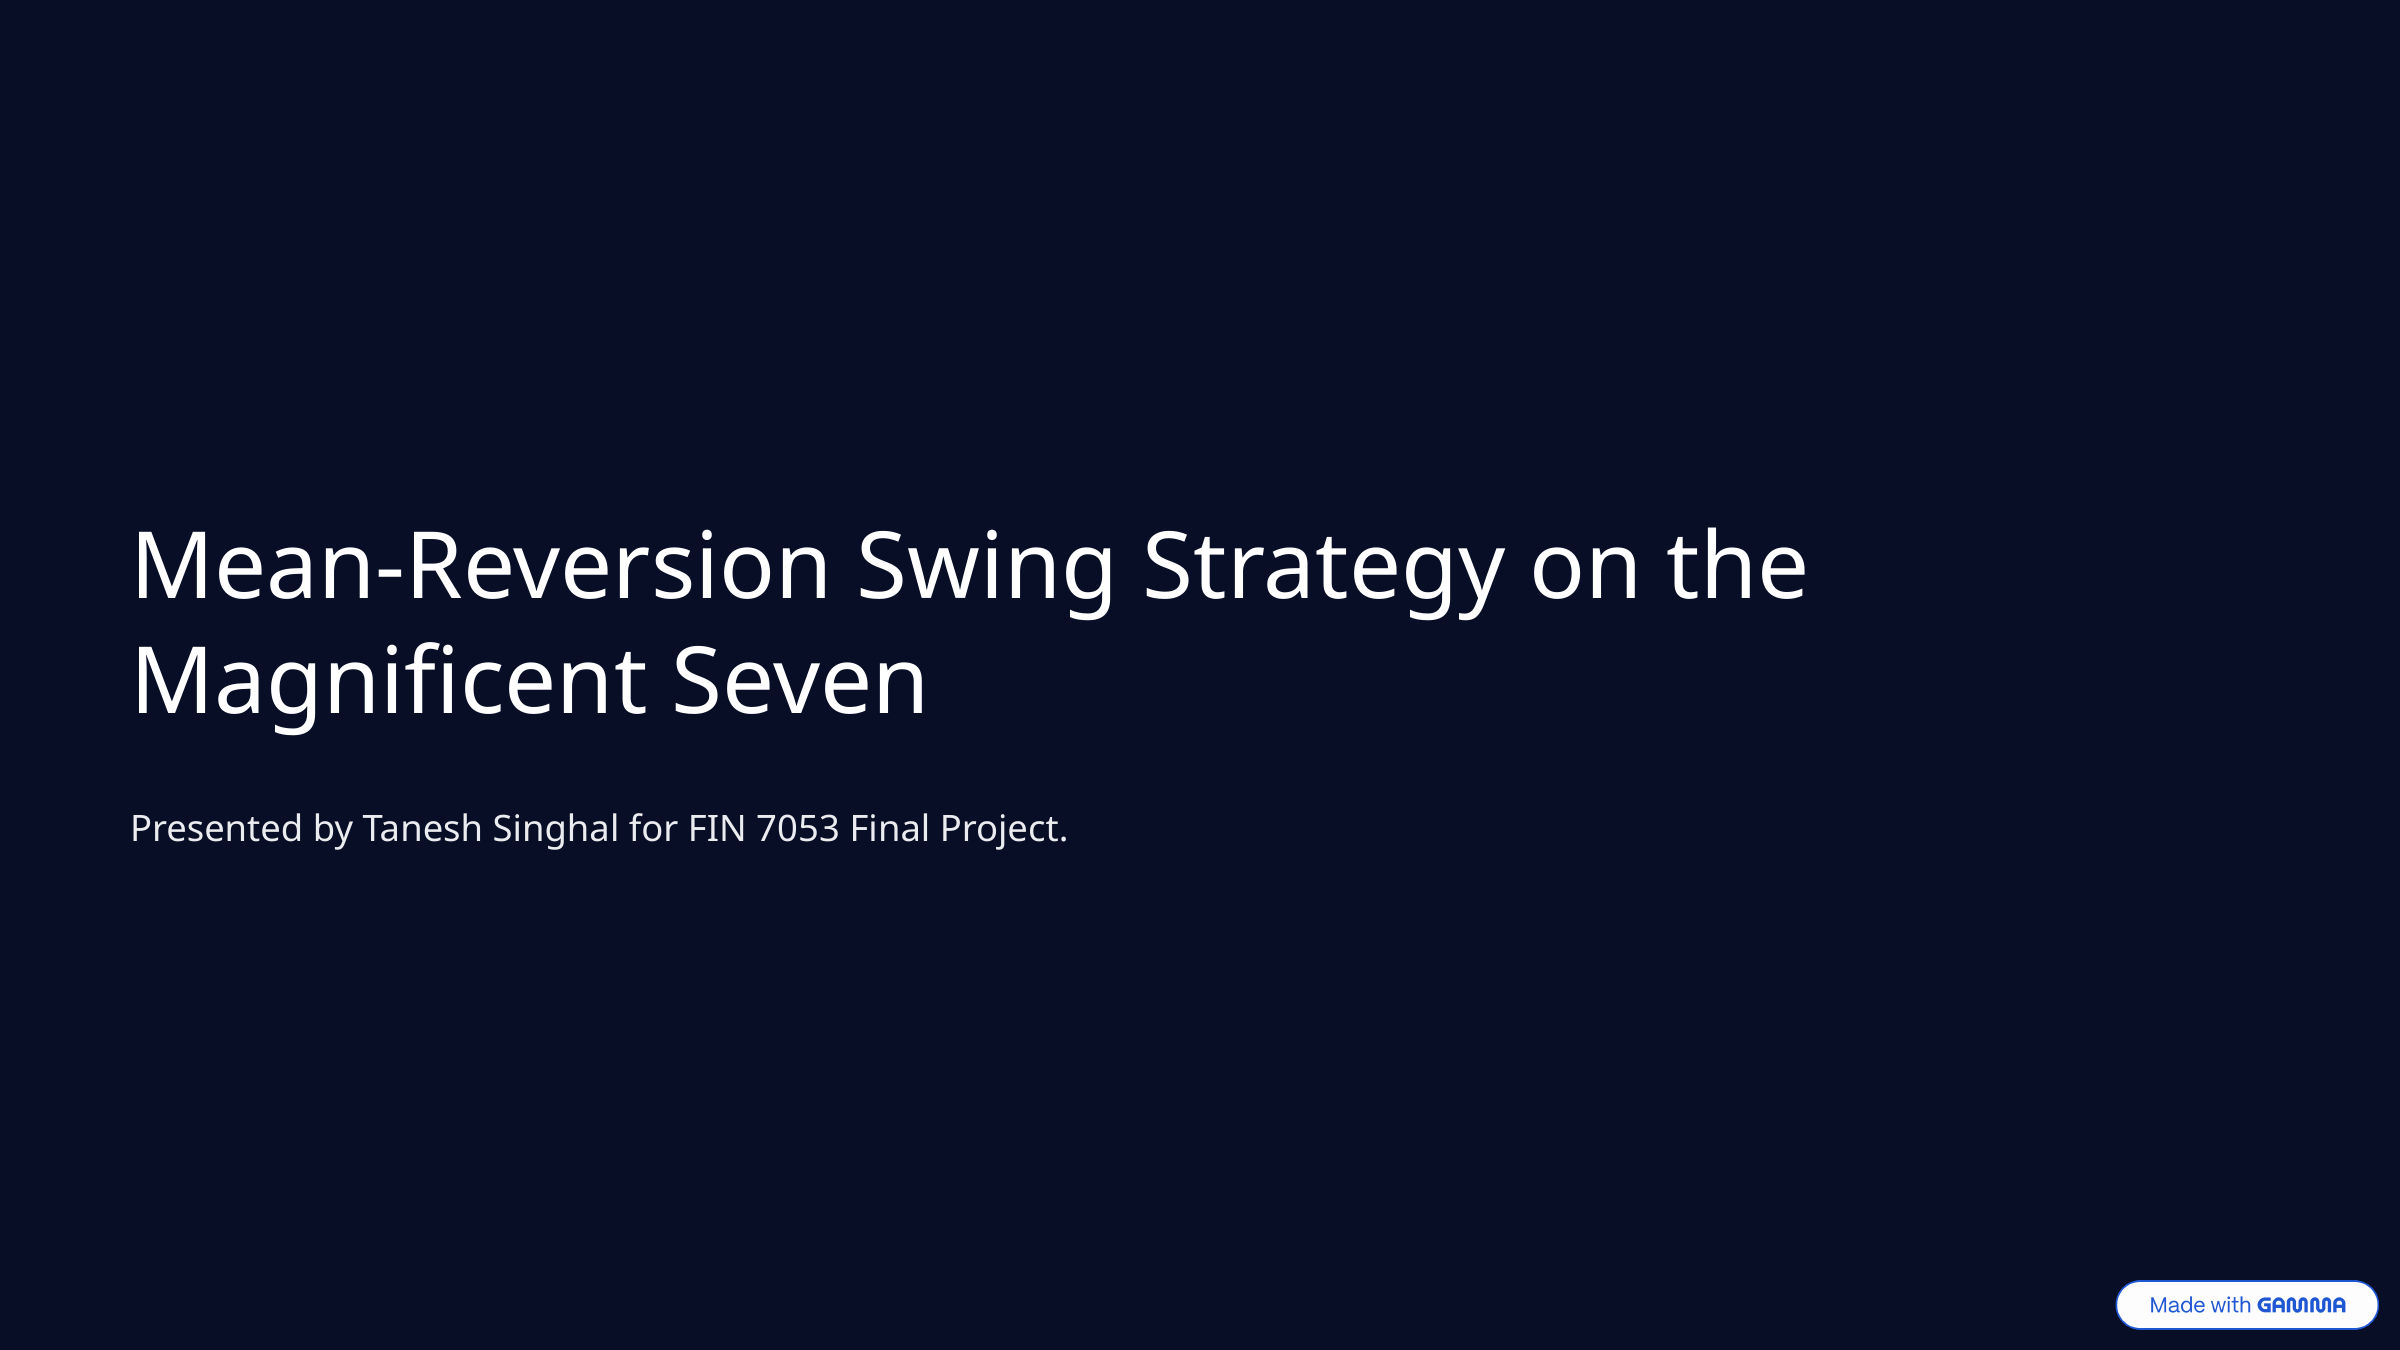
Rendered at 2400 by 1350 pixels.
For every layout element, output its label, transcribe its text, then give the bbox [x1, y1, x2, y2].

text_box Mean-Reversion Swing Strategy on the Magnificent Seven [130, 501, 2270, 734]
text_box Presented by Tanesh Singhal for FIN 7053 Final Project. [130, 789, 2270, 849]
picture [2106, 1271, 2389, 1339]
